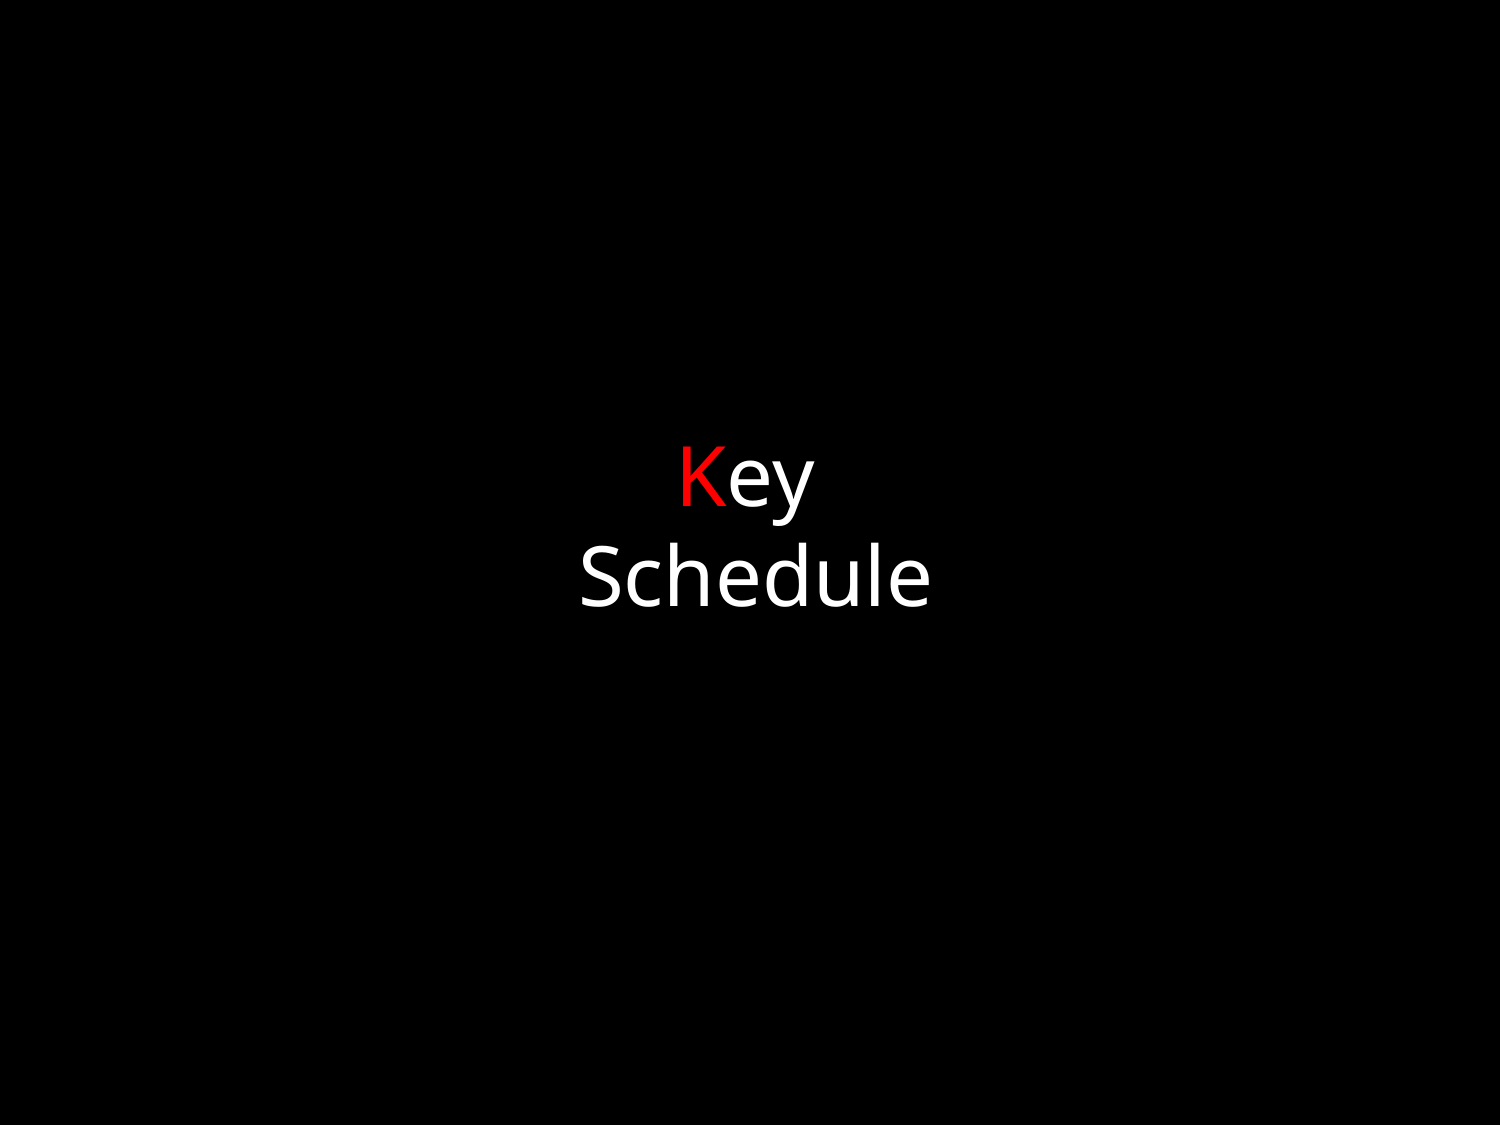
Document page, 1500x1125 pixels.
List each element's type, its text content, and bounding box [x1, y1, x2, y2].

text_box Key Schedule [478, 416, 1034, 631]
